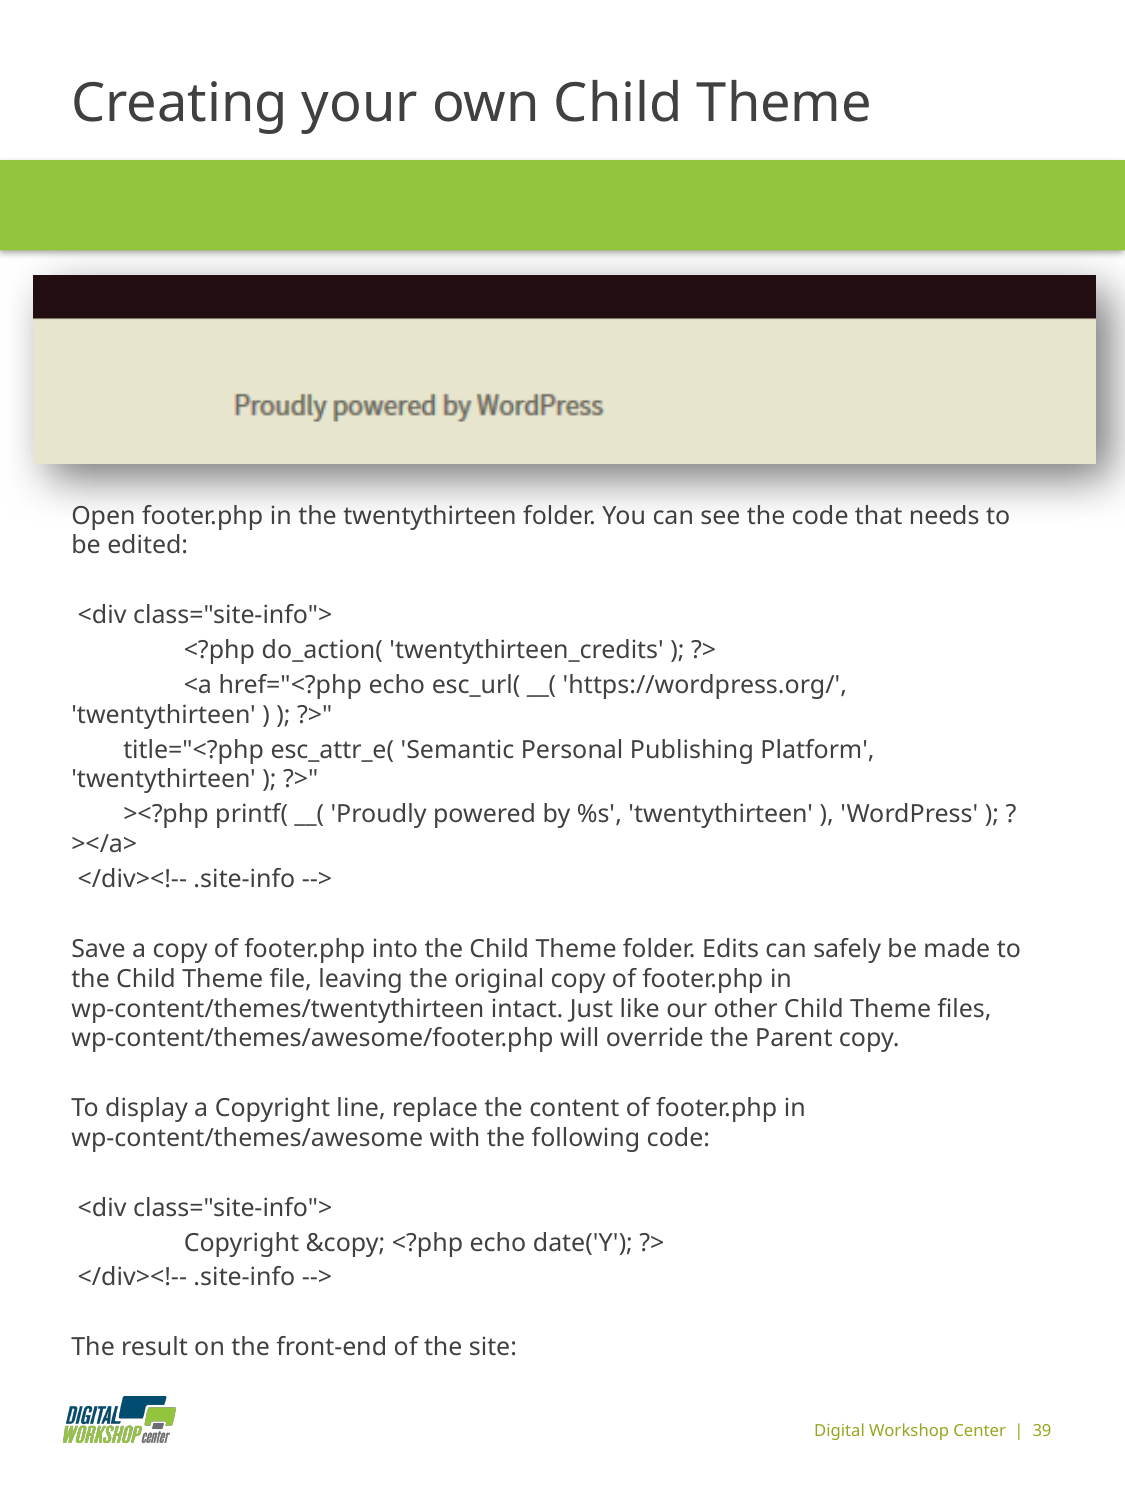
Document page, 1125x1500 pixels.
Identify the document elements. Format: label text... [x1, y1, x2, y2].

text_box [0, 159, 1125, 251]
list Open footer.php in the twentythirteen folder. You can see the code that needs to be edited: <div class="site-info"> <?php do_action( 'twentythirteen_credits' ); ?> <a href="<?php echo esc_url( __( 'https://wordpress.org/', 'twentythirteen' ) ); ?>" title="<?php esc_attr_e( 'Semantic Personal Publishing Platform', 'twentythirteen' ); ?>" ><?php printf( __( 'Proudly powered by %s', 'twentythirteen' ), 'WordPress' ); ?></a> </div><!-- .site-info --> Save a copy of footer.php into the Child Theme folder. Edits can safely be made to the Child Theme file, leaving the original copy of footer.php in wp-content/themes/twentythirteen intact. Just like our other Child Theme files, wp-content/themes/awesome/footer.php will override the Parent copy. To display a Copyright line, replace the content of footer.php in wp-content/themes/awesome with the following code: <div class="site-info"> Copyright &copy; <?php echo date('Y'); ?> </div><!-- .site-info --> The result on the front-end of the site: [56, 509, 1052, 1373]
picture [33, 275, 1096, 464]
list Creating your own Child Theme [56, 59, 1069, 158]
picture [52, 1388, 183, 1456]
